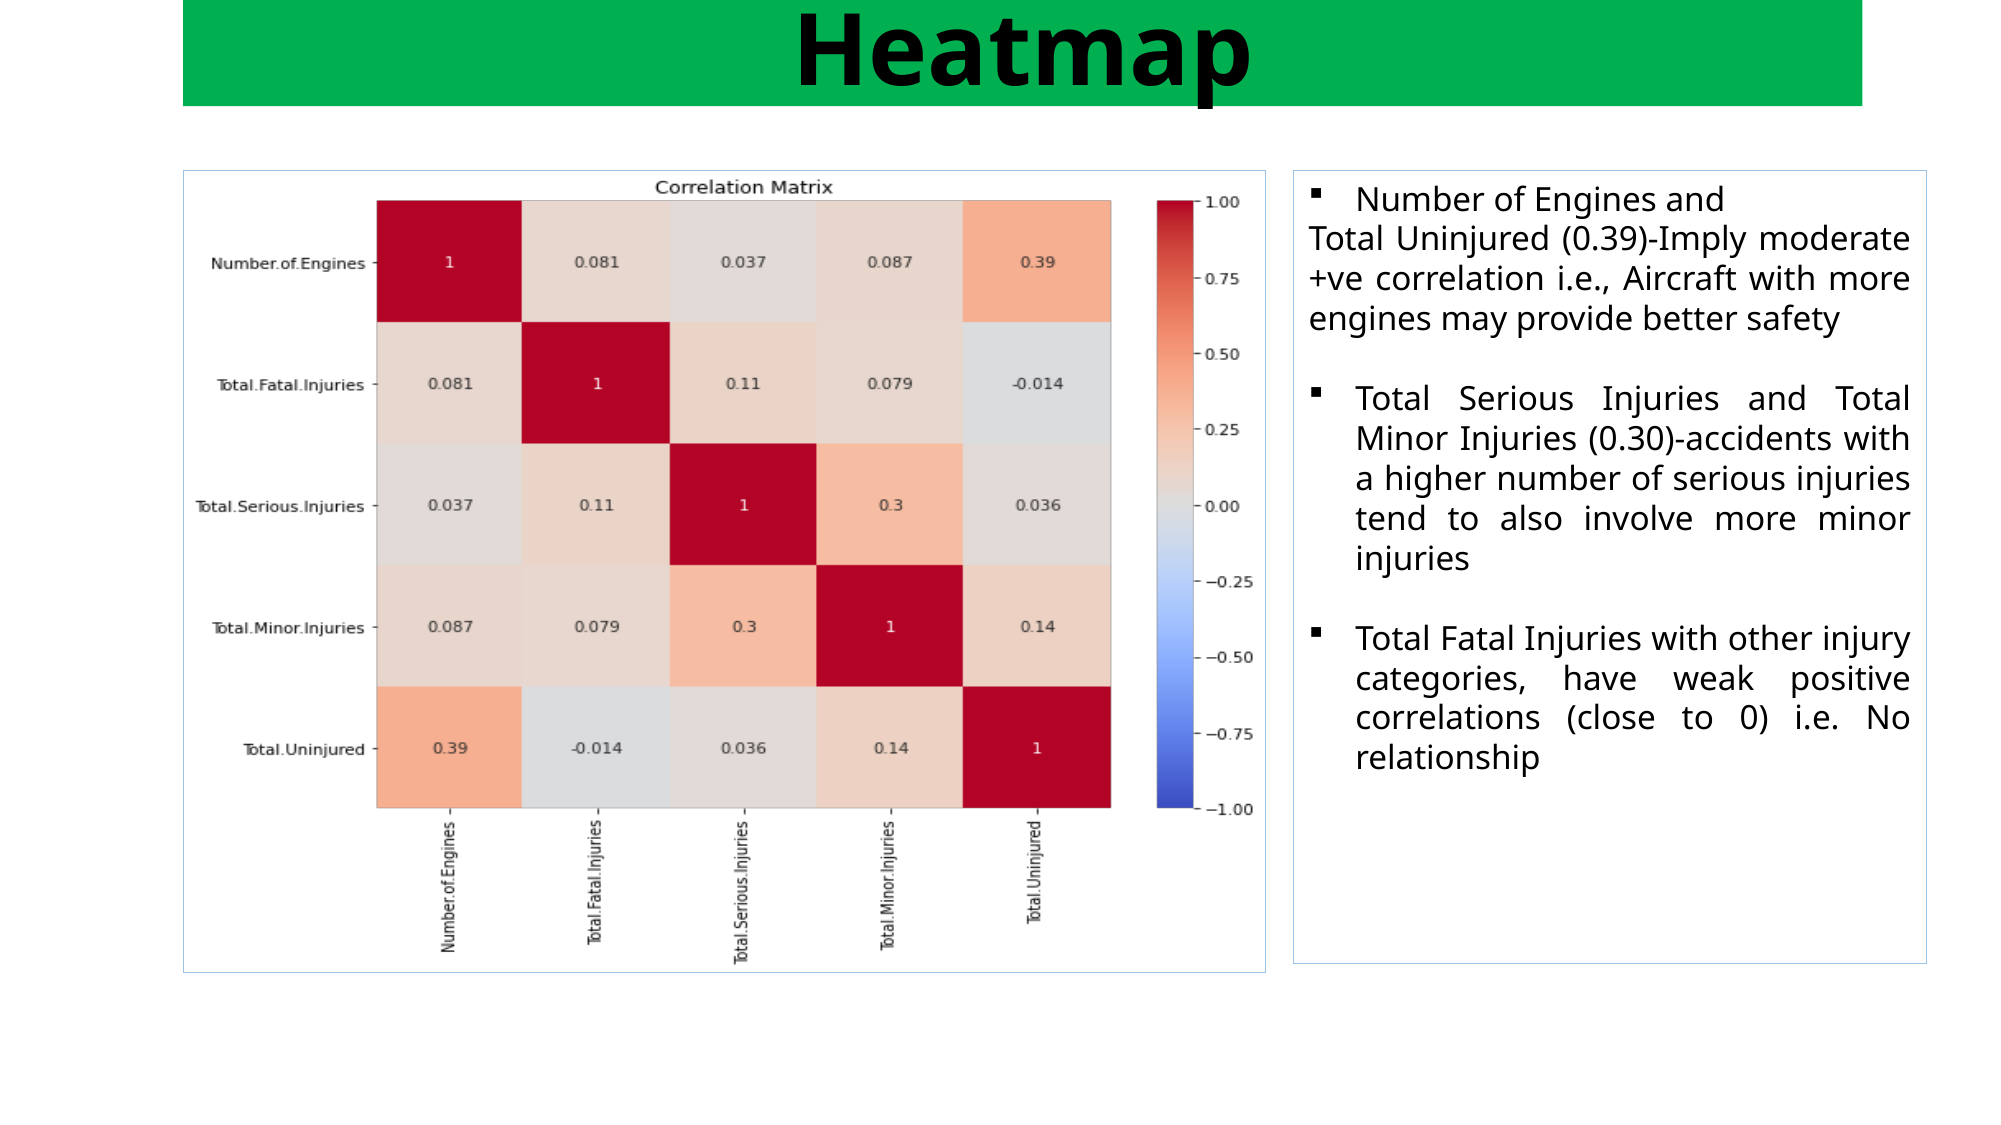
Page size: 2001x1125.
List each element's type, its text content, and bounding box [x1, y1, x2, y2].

text_box Number of Engines and Total Uninjured (0.39)-Imply moderate +ve correlation i.e., Aircraft with more engines may provide better safety Total Serious Injuries and Total Minor Injuries (0.30)-accidents with a higher number of serious injuries tend to also involve more minor injuries Total Fatal Injuries with other injury categories, have weak positive correlations (close to 0) i.e. No relationship [1293, 170, 1927, 964]
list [183, 170, 1266, 974]
title Heatmap [183, 0, 1863, 107]
